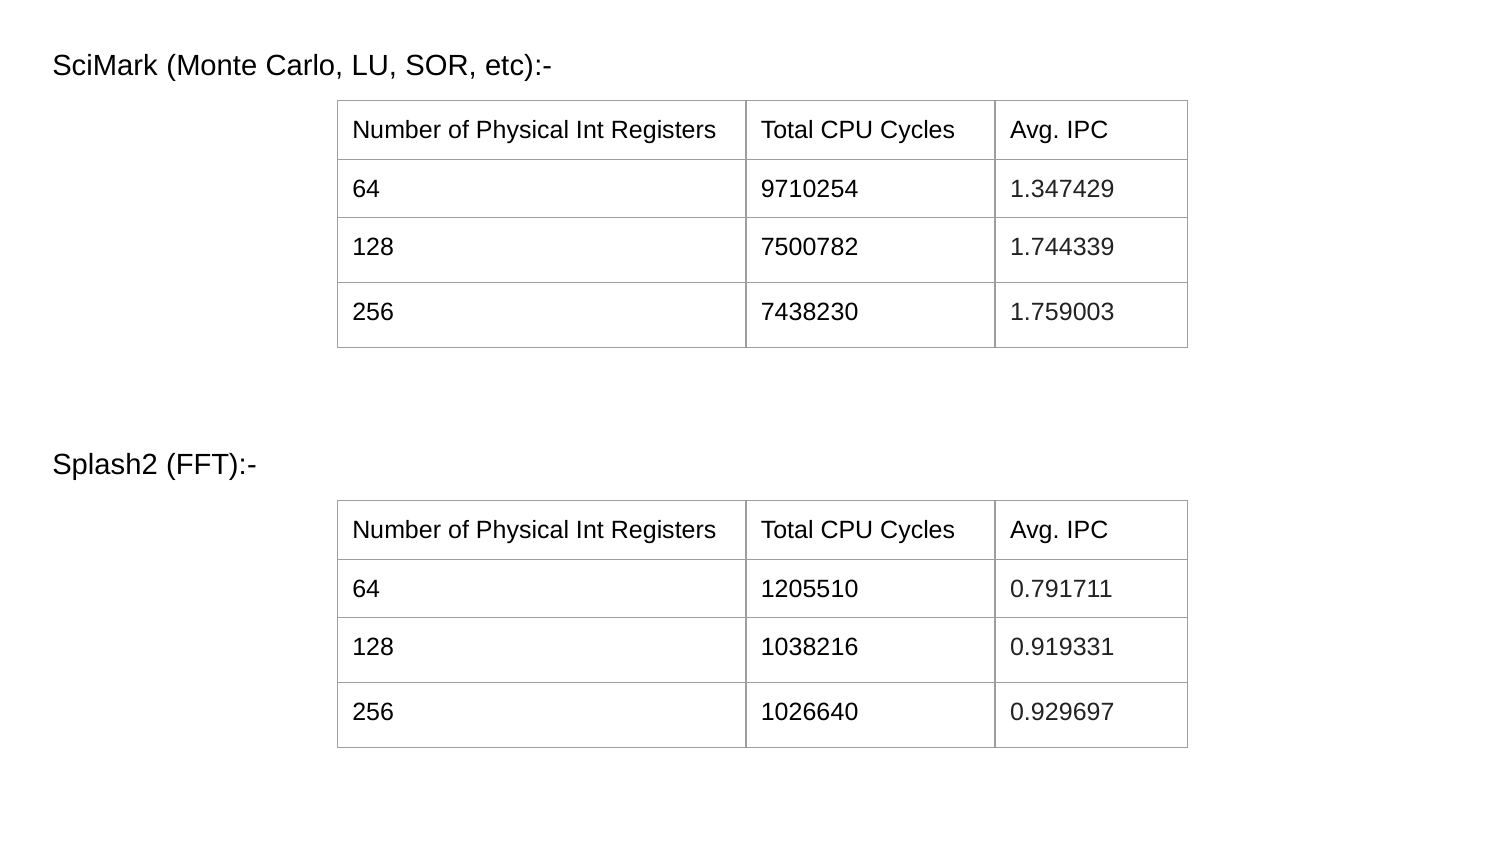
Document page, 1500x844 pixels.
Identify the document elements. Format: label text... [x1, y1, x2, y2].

table_cell 1038216 [747, 618, 994, 682]
table_header Avg. IPC [996, 501, 1187, 559]
table_cell 128 [338, 618, 745, 682]
table_header Total CPU Cycles [747, 501, 994, 559]
table_header Avg. IPC [996, 101, 1187, 159]
table_cell 64 [338, 560, 745, 617]
table_cell 128 [338, 218, 745, 282]
table_cell 1.759003 [996, 283, 1187, 347]
table_cell 1026640 [747, 683, 994, 747]
table_cell 1.744339 [996, 218, 1187, 282]
table_cell 256 [338, 283, 745, 347]
table_cell 256 [338, 683, 745, 747]
table_cell 9710254 [747, 160, 994, 217]
table_header Number of Physical Int Registers [338, 501, 745, 559]
table_cell 7438230 [747, 283, 994, 347]
table_cell 1.347429 [996, 160, 1187, 217]
table_cell 0.929697 [996, 683, 1187, 747]
table_header Total CPU Cycles [747, 101, 994, 159]
table_header Number of Physical Int Registers [338, 101, 745, 159]
table_cell 0.791711 [996, 560, 1187, 617]
table_cell 1205510 [747, 560, 994, 617]
text_box SciMark (Monte Carlo, LU, SOR, etc):- [37, 30, 742, 114]
text_box Splash2 (FFT):- [37, 430, 742, 514]
table_cell 0.919331 [996, 618, 1187, 682]
table_cell 64 [338, 160, 745, 217]
table_cell 7500782 [747, 218, 994, 282]
